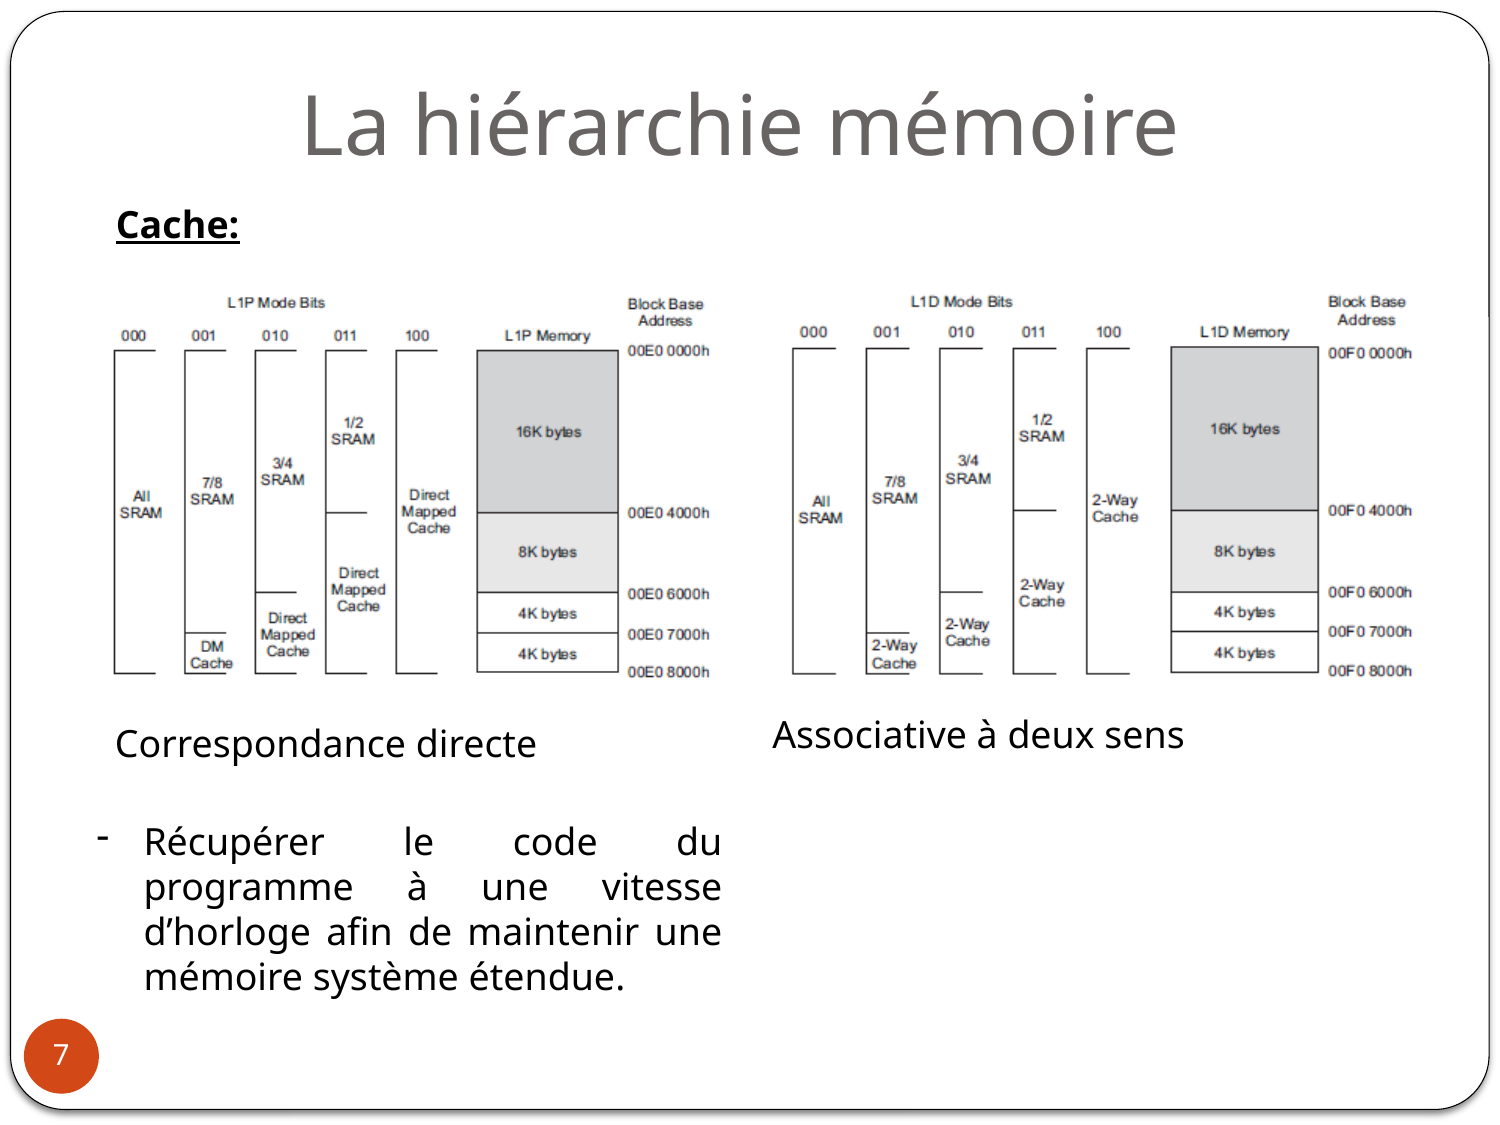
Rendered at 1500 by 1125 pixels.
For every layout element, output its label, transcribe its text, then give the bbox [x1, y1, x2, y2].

text_box Associative à deux sens [757, 704, 1210, 764]
picture [81, 289, 1449, 694]
title La hiérarchie mémoire [76, 0, 1427, 188]
text_box Correspondance directe [100, 712, 596, 773]
slide_number 7 [23, 1018, 99, 1094]
text_box Récupérer le code du programme à une vitesse d’horloge afin de maintenir une mémoire système étendue. [81, 810, 738, 1051]
text_box Cache: [100, 193, 255, 254]
